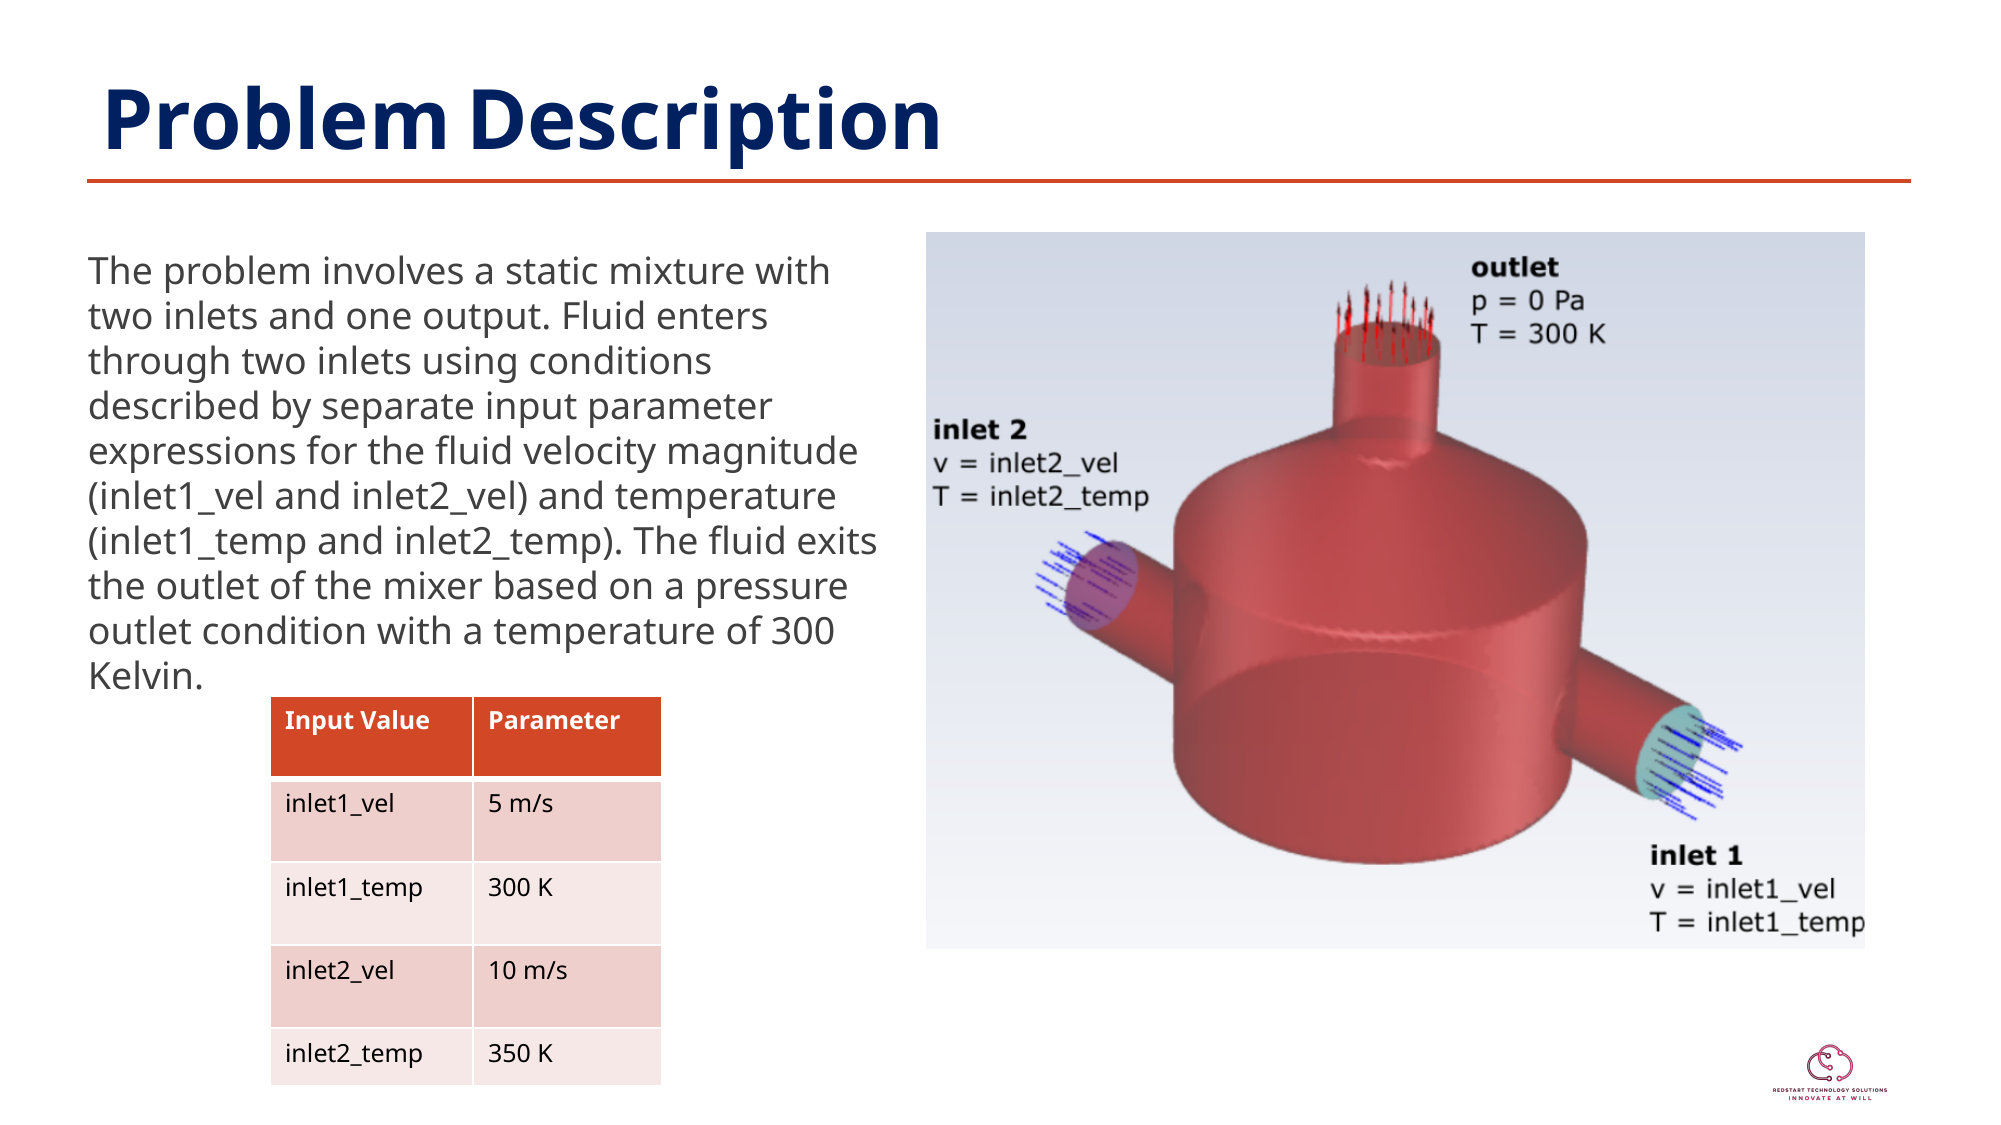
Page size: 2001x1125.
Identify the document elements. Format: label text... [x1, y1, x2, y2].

table_cell 10 m/s [474, 946, 661, 1027]
title Problem Description [86, 70, 1574, 176]
picture [1769, 1024, 1891, 1122]
table_cell inlet2_vel [271, 946, 472, 1027]
picture [926, 232, 1865, 949]
table_cell 350 K [474, 1029, 661, 1085]
table_cell inlet2_temp [271, 1029, 472, 1085]
table_cell 300 K [474, 863, 661, 944]
list The problem involves a static mixture with two inlets and one output. Fluid enters through two inlets using conditions described by separate input parameter expressions for the fluid velocity magnitude (inlet1_vel and inlet2_vel) and temperature (inlet1_temp and inlet2_temp). The fluid exits the outlet of the mixer based on a pressure outlet condition with a temperature of 300 Kelvin. [72, 239, 899, 893]
table_header Parameter [474, 697, 661, 776]
table_cell inlet1_temp [271, 863, 472, 944]
table_cell 5 m/s [474, 782, 661, 861]
table_header Input Value [271, 697, 472, 776]
table_cell inlet1_vel [271, 782, 472, 861]
